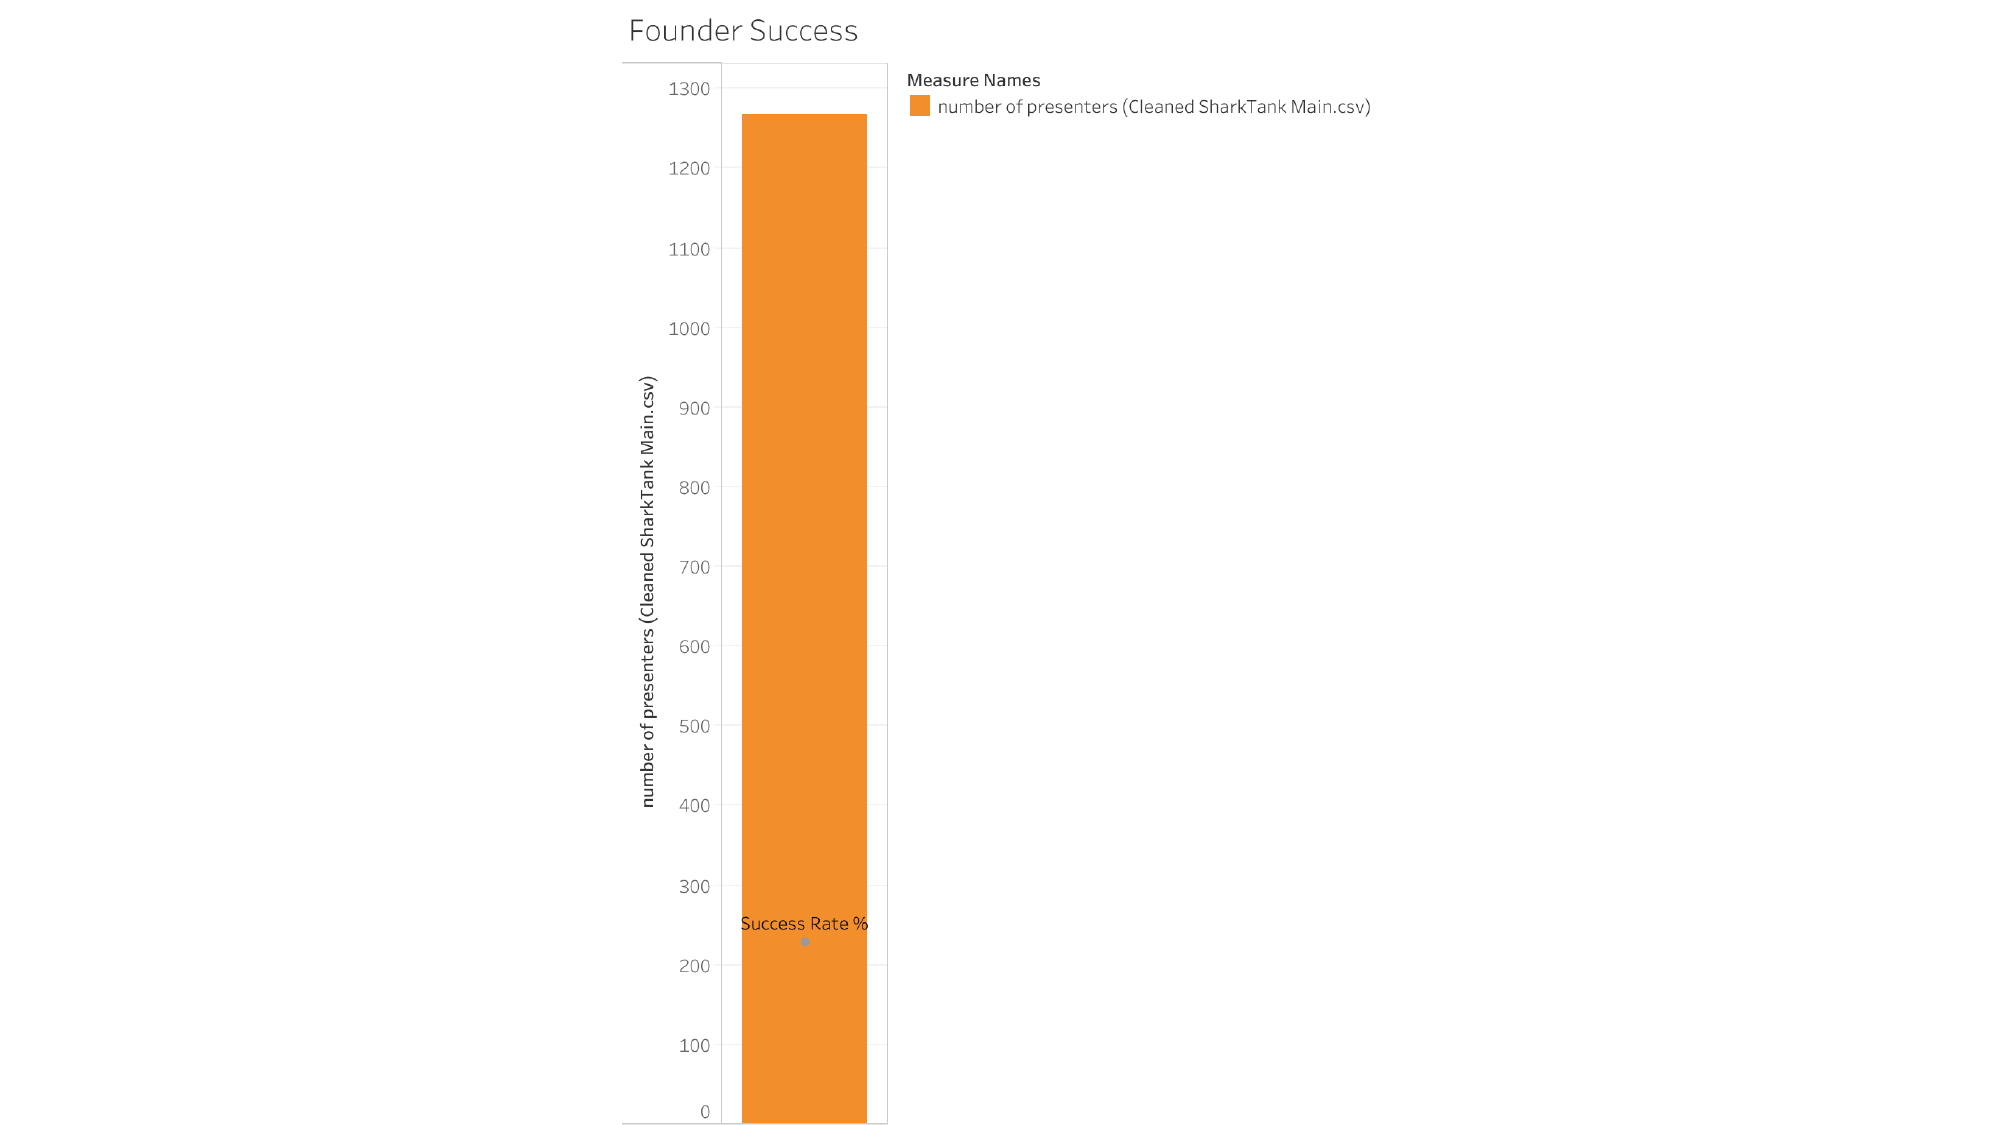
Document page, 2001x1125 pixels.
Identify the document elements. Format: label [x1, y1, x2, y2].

picture [622, 0, 1378, 1125]
